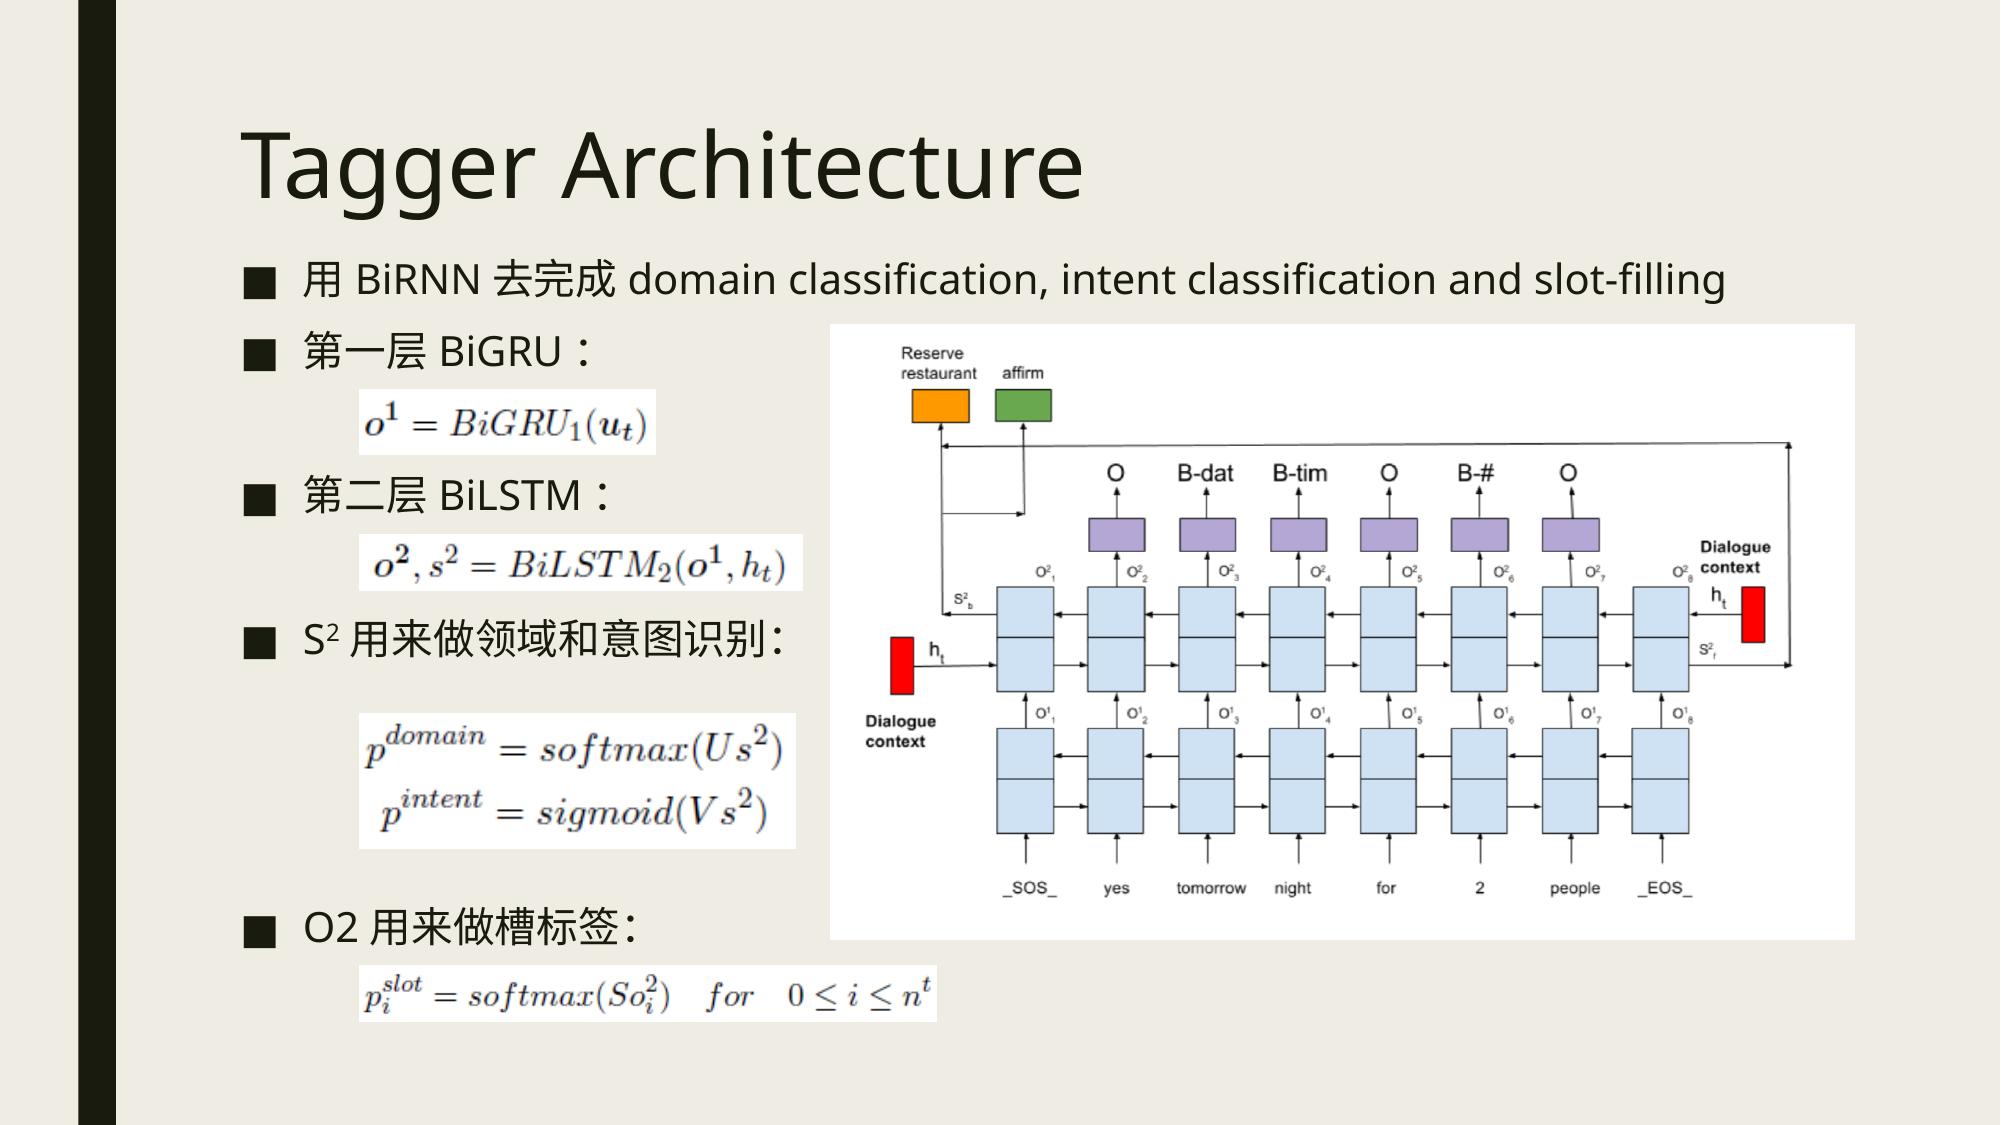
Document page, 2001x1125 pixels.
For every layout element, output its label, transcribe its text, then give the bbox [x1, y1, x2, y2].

picture [359, 534, 804, 591]
picture [359, 389, 656, 455]
picture [359, 713, 796, 849]
picture [359, 965, 937, 1023]
title Tagger Architecture [225, 112, 1800, 249]
picture [830, 324, 1855, 940]
list 用BiRNN去完成domain classification, intent classification and slot-filling 第一层BiGRU： 第二层BiLSTM： S2用来做领域和意图识别： O2用来做槽标签： [225, 249, 1800, 1011]
